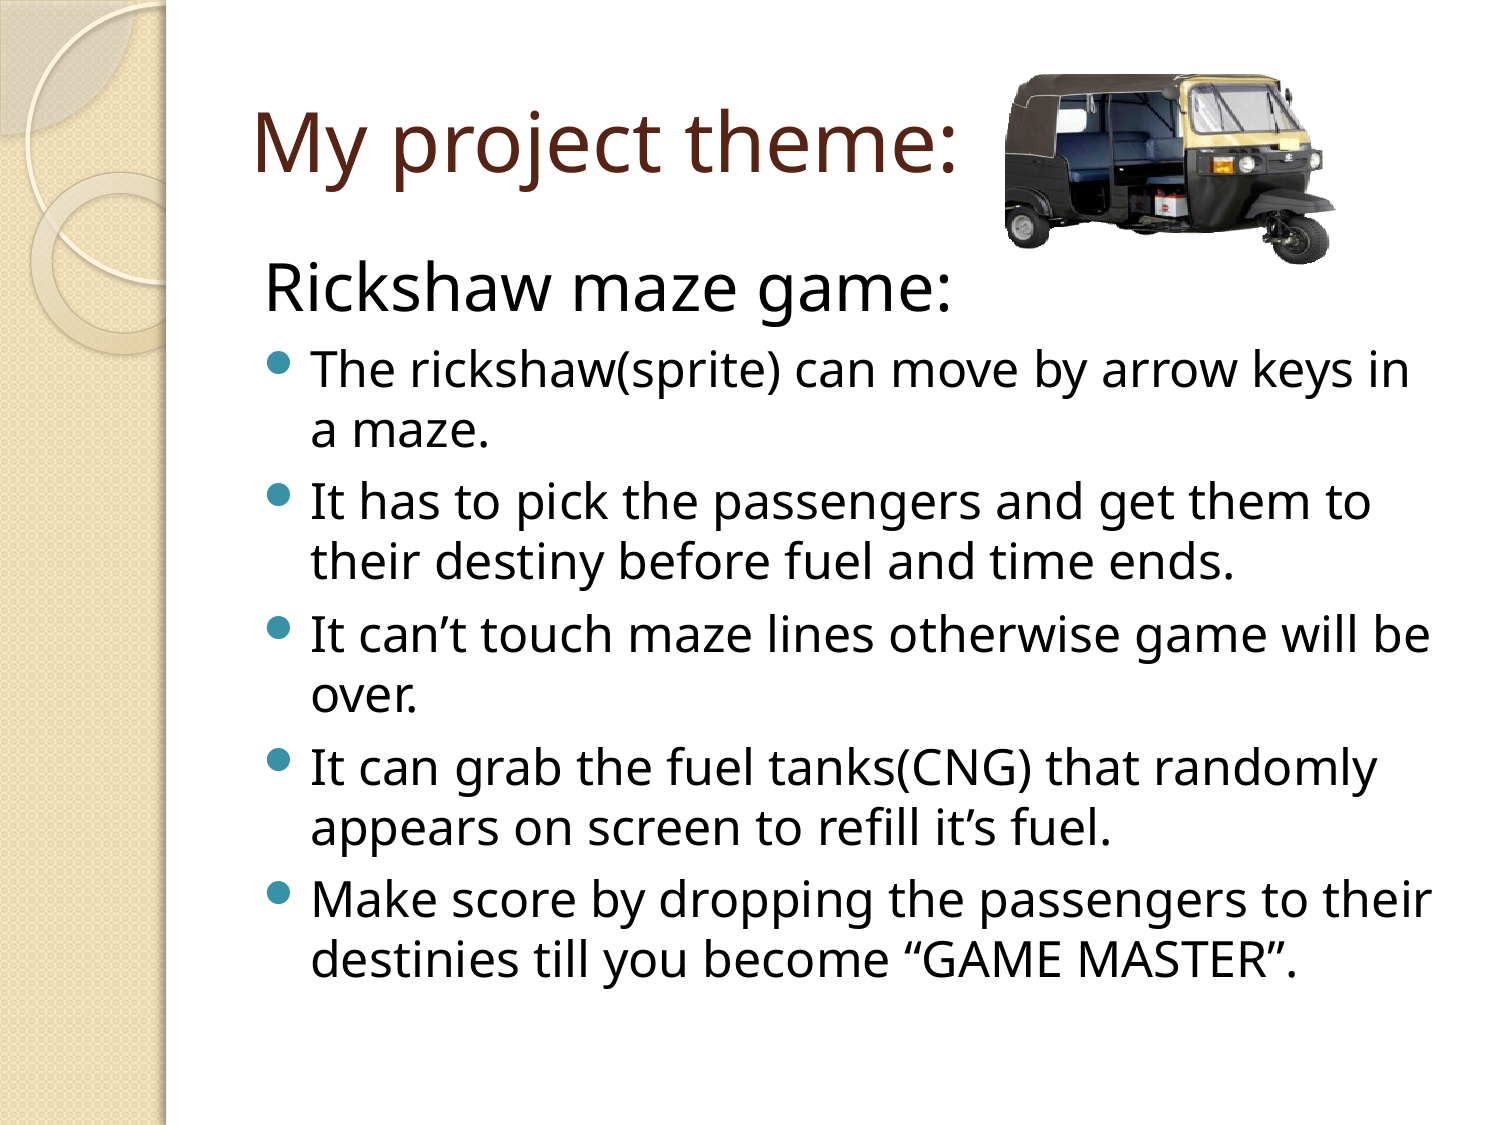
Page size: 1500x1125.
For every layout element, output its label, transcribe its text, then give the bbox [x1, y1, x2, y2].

picture [999, 74, 1336, 266]
list Rickshaw maze game: The rickshaw(sprite) can move by arrow keys in a maze. It has to pick the passengers and get them to their destiny before fuel and time ends. It can’t touch maze lines otherwise game will be over. It can grab the fuel tanks(CNG) that randomly appears on screen to refill it’s fuel. Make score by dropping the passengers to their destinies till you become “GAME MASTER”. [235, 237, 1466, 1025]
title My project theme: [235, 45, 1466, 233]
